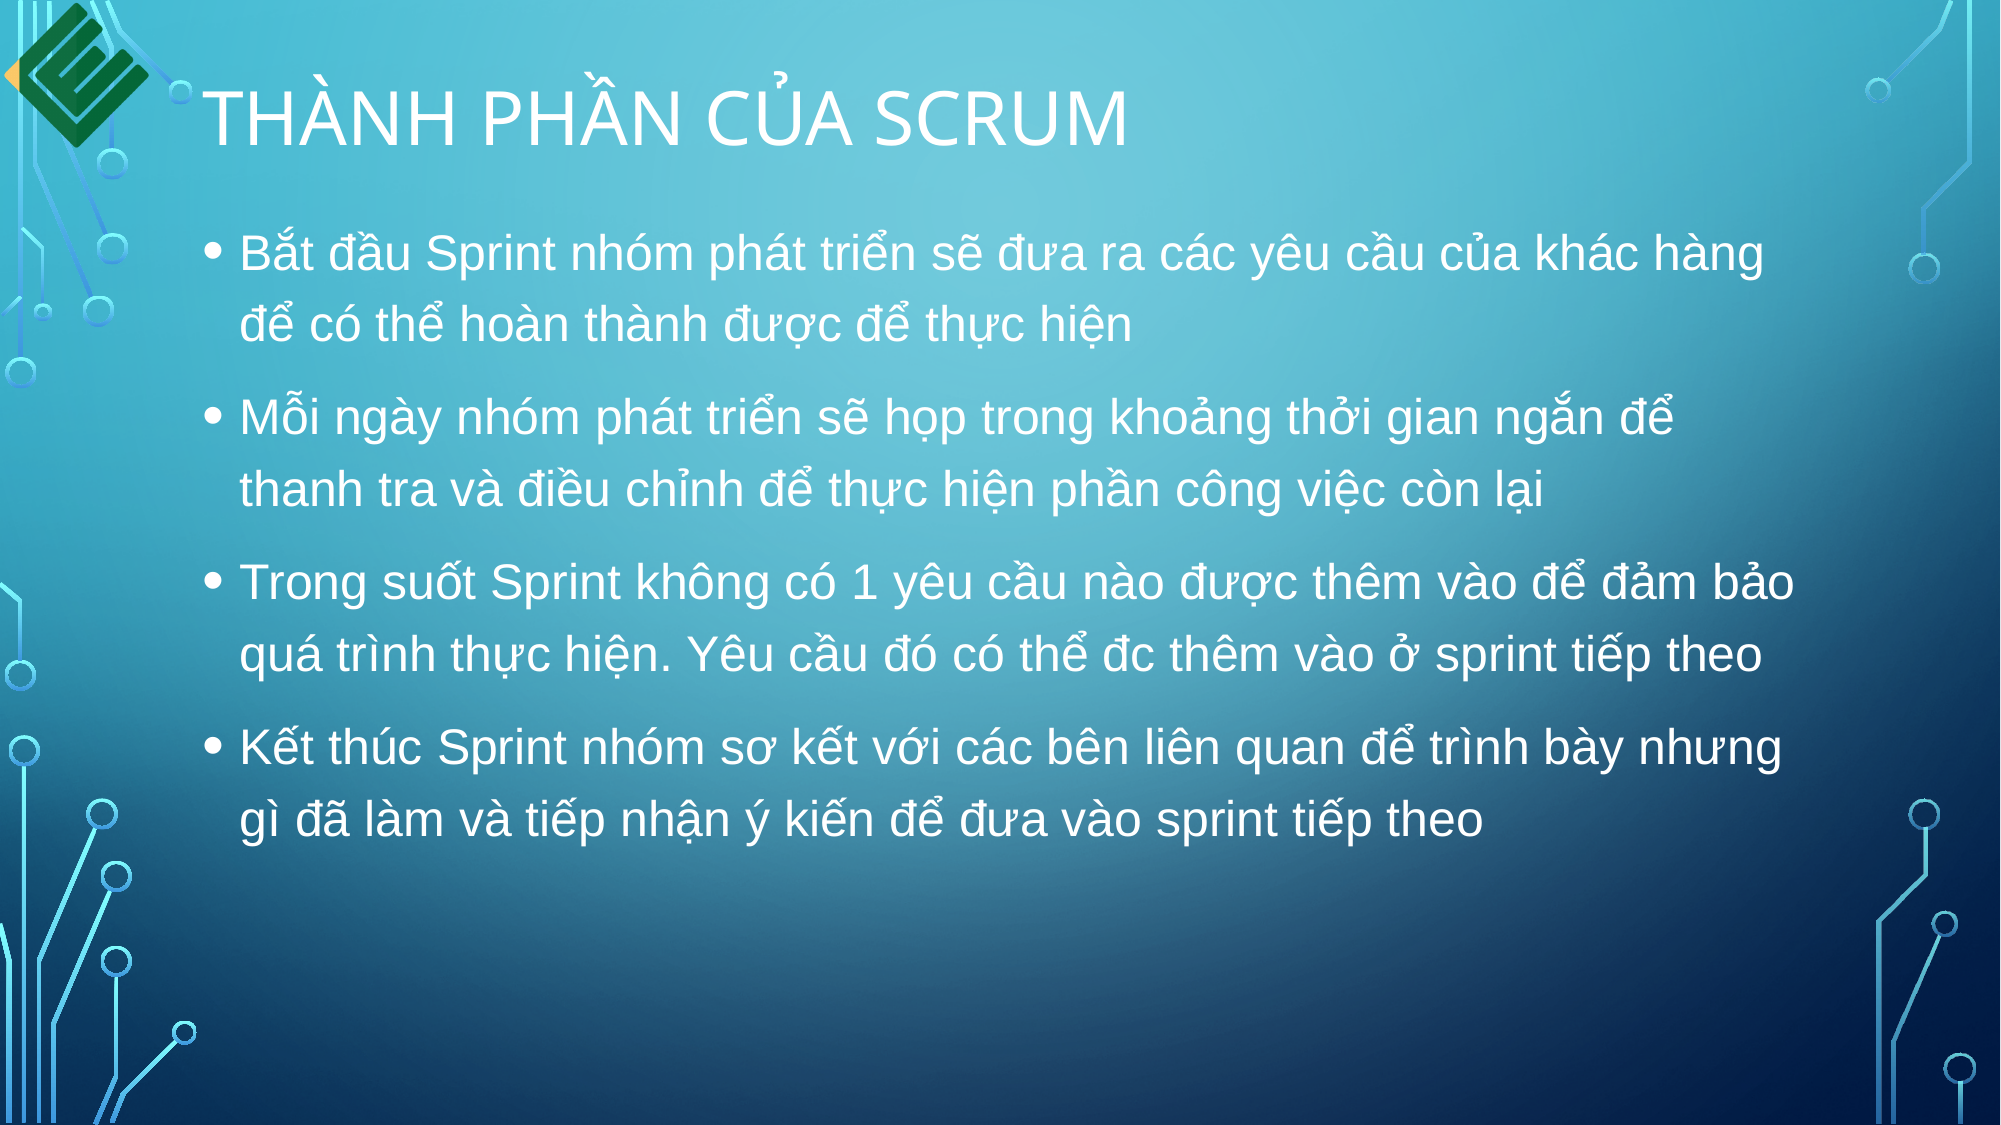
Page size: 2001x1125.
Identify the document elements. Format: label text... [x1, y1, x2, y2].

picture [0, 0, 152, 152]
title Thành Phần của SCRum [187, 0, 1813, 200]
list Bắt đầu Sprint nhóm phát triển sẽ đưa ra các yêu cầu của khác hàng để có thể hoàn thành được để thực hiện Mỗi ngày nhóm phát triển sẽ họp trong khoảng thởi gian ngắn để thanh tra và điều chỉnh để thực hiện phần công việc còn lại Trong suốt Sprint không có 1 yêu cầu nào được thêm vào để đảm bảo quá trình thực hiện. Yêu cầu đó có thể đc thêm vào ở sprint tiếp theo Kết thúc Sprint nhóm sơ kết với các bên liên quan để trình bày nhưng gì đã làm và tiếp nhận ý kiến để đưa vào sprint tiếp theo [187, 200, 1813, 950]
